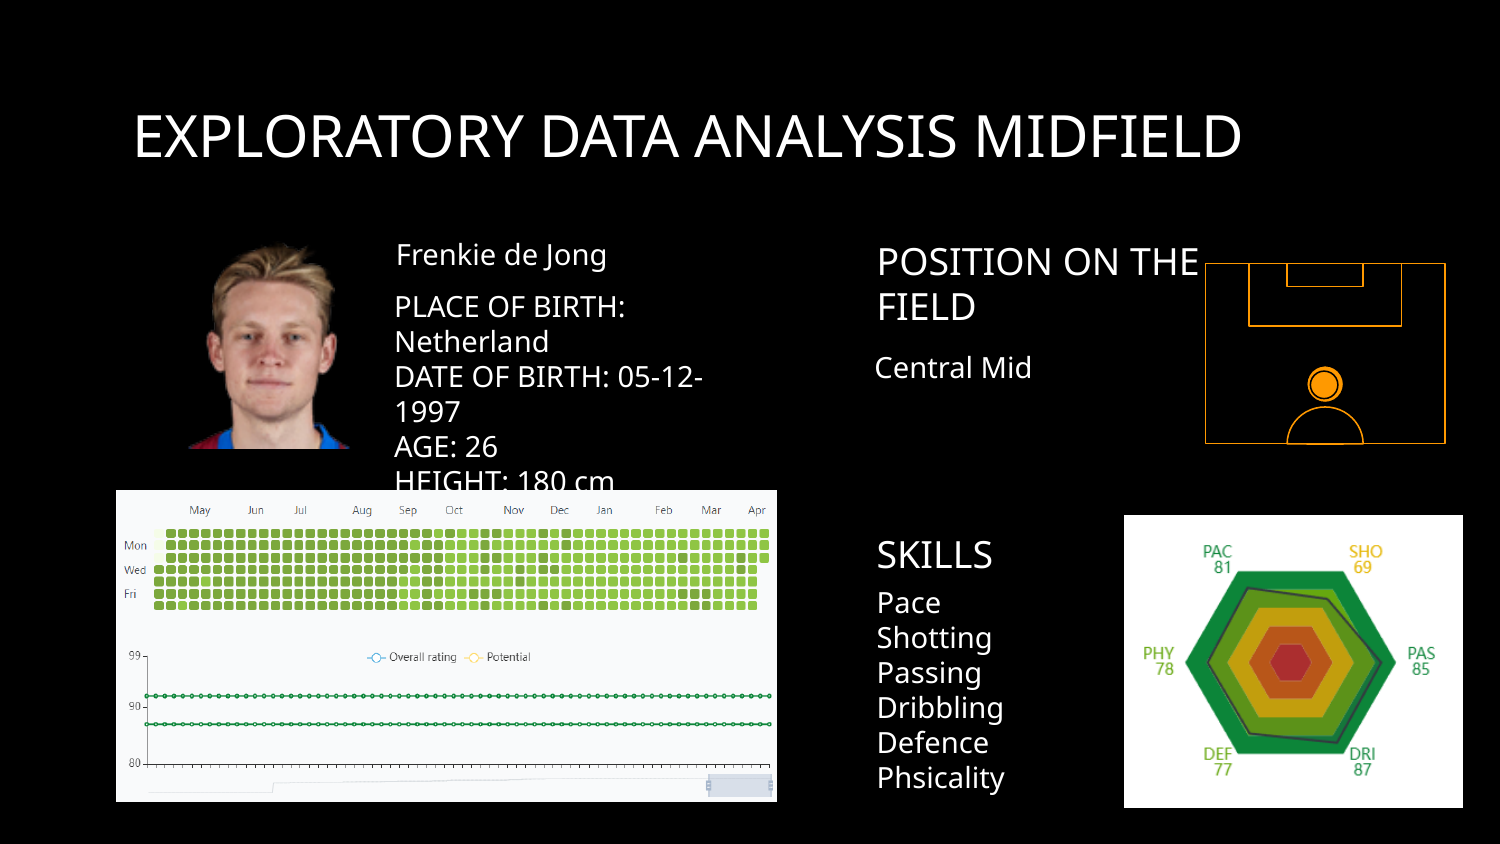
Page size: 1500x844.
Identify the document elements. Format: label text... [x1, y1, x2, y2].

subtitle Central Mid [859, 334, 1200, 415]
picture [1124, 514, 1464, 808]
list Pace Shotting Passing Dribbling Defence Phsicality [861, 569, 1062, 753]
title POSITION ON THE FIELD [861, 217, 1231, 334]
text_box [1205, 263, 1446, 482]
title EXPLORATORY DATA ANALYSIS MIDFIELD [116, 88, 1383, 181]
picture [116, 489, 777, 802]
picture [163, 227, 385, 449]
title SKILLS [861, 515, 1122, 589]
list PLACE OF BIRTH: Netherland DATE OF BIRTH: 05-12-1997 AGE: 26 HEIGHT: 180 cm SKILFUL FOOT: Right foot [379, 273, 749, 488]
title Frenkie de Jong [380, 221, 750, 294]
